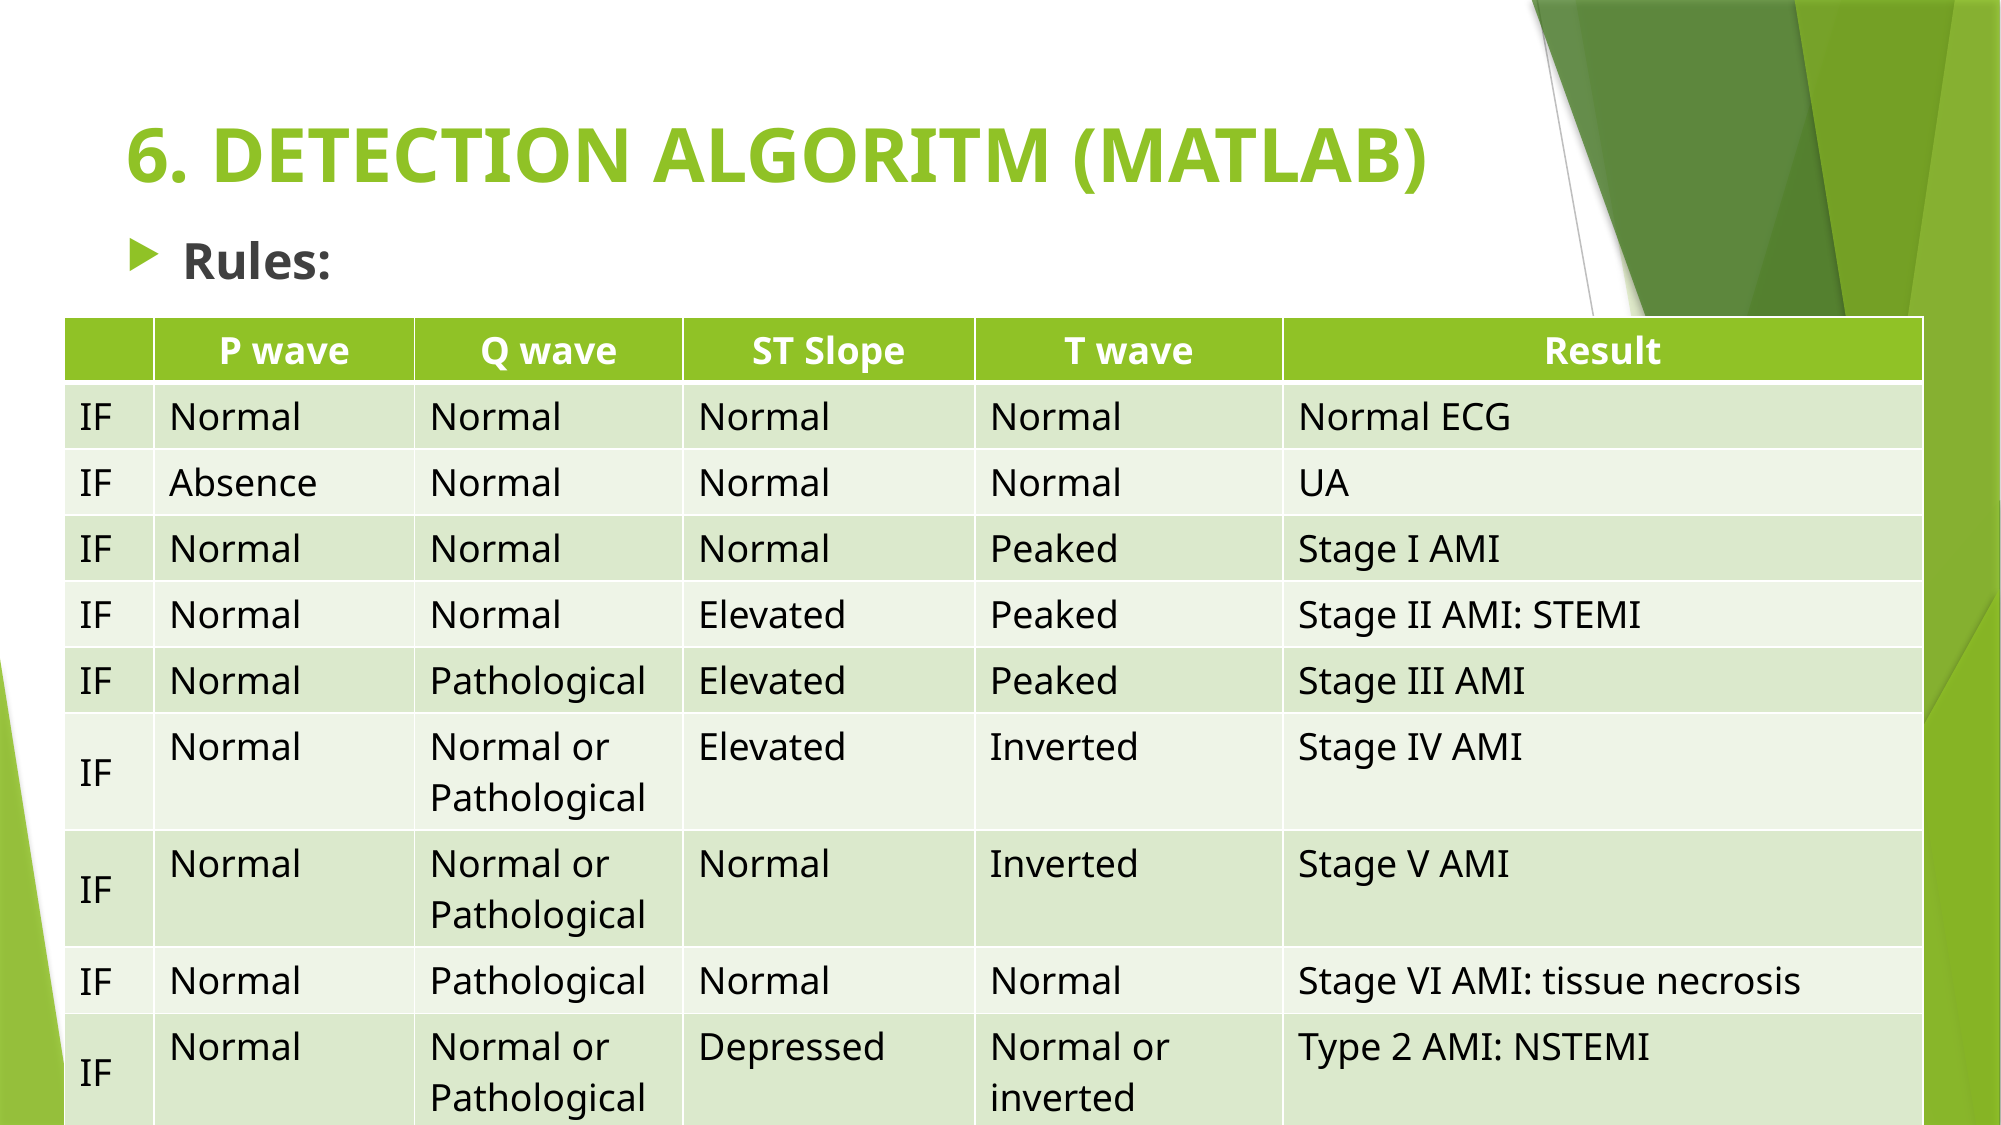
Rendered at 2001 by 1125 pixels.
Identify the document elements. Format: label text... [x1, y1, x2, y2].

table_cell Inverted [976, 714, 1282, 829]
table_cell Normal [155, 648, 414, 712]
title 6. DETECTION ALGORITM (MATLAB) [111, 99, 1522, 316]
table_cell IF [65, 948, 153, 1013]
table_cell Normal [684, 948, 974, 1013]
table_cell IF [65, 714, 153, 829]
table_cell Stage V AMI [1284, 831, 1922, 946]
table_cell Peaked [976, 648, 1282, 712]
table_cell Normal [155, 948, 414, 1013]
table_cell Normal [155, 385, 414, 448]
table_cell Normal [976, 385, 1282, 448]
table_cell Normal [155, 516, 414, 580]
table_cell Normal [976, 450, 1282, 514]
table_cell Normal [684, 450, 974, 514]
table_cell Normal [684, 385, 974, 448]
table_cell Stage I AMI [1284, 516, 1922, 580]
table_cell Type 2 AMI: NSTEMI [1284, 1014, 1922, 1125]
table_cell IF [65, 831, 153, 946]
table_cell Normal [155, 714, 414, 829]
table_cell Stage IV AMI [1284, 714, 1922, 829]
table_cell IF [65, 516, 153, 580]
table_header ST Slope [684, 318, 974, 380]
table_cell Normal [155, 831, 414, 946]
table_cell Stage III AMI [1284, 648, 1922, 712]
table_cell Normal ECG [1284, 385, 1922, 448]
table_cell Normal [155, 582, 414, 646]
table_cell Stage II AMI: STEMI [1284, 582, 1922, 646]
table_cell IF [65, 648, 153, 712]
table_cell Normal [684, 516, 974, 580]
table_header [65, 318, 153, 380]
text_box Rules: [111, 141, 1030, 316]
table_cell Normal [415, 450, 682, 514]
table_cell Stage VI AMI: tissue necrosis [1284, 948, 1922, 1013]
table_cell Pathological [415, 648, 682, 712]
table_cell Elevated [684, 714, 974, 829]
table_cell IF [65, 582, 153, 646]
table_cell Peaked [976, 582, 1282, 646]
table_header P wave [155, 318, 414, 380]
table_cell Normal [155, 1014, 414, 1125]
table_cell Normal [976, 948, 1282, 1013]
table_cell IF [65, 1014, 153, 1125]
table_cell Normal [415, 385, 682, 448]
table_cell Depressed [684, 1014, 974, 1125]
table_cell Normal [684, 831, 974, 946]
table_cell UA [1284, 450, 1922, 514]
table_header Q wave [415, 318, 682, 380]
table_header Result [1284, 318, 1922, 380]
table_cell Inverted [976, 831, 1282, 946]
table_cell IF [65, 385, 153, 448]
table_cell Normal [415, 582, 682, 646]
table_cell Normal or Pathological [415, 831, 682, 946]
table_cell IF [65, 450, 153, 514]
table_cell Normal [415, 516, 682, 580]
table_cell Elevated [684, 648, 974, 712]
table_cell Normal or inverted [976, 1014, 1282, 1125]
table_cell Pathological [415, 948, 682, 1013]
table_cell Normal or Pathological [415, 714, 682, 829]
table_cell Peaked [976, 516, 1282, 580]
table_cell Absence [155, 450, 414, 514]
table_cell Normal or Pathological [415, 1014, 682, 1125]
table_cell Elevated [684, 582, 974, 646]
table_header T wave [976, 318, 1282, 380]
